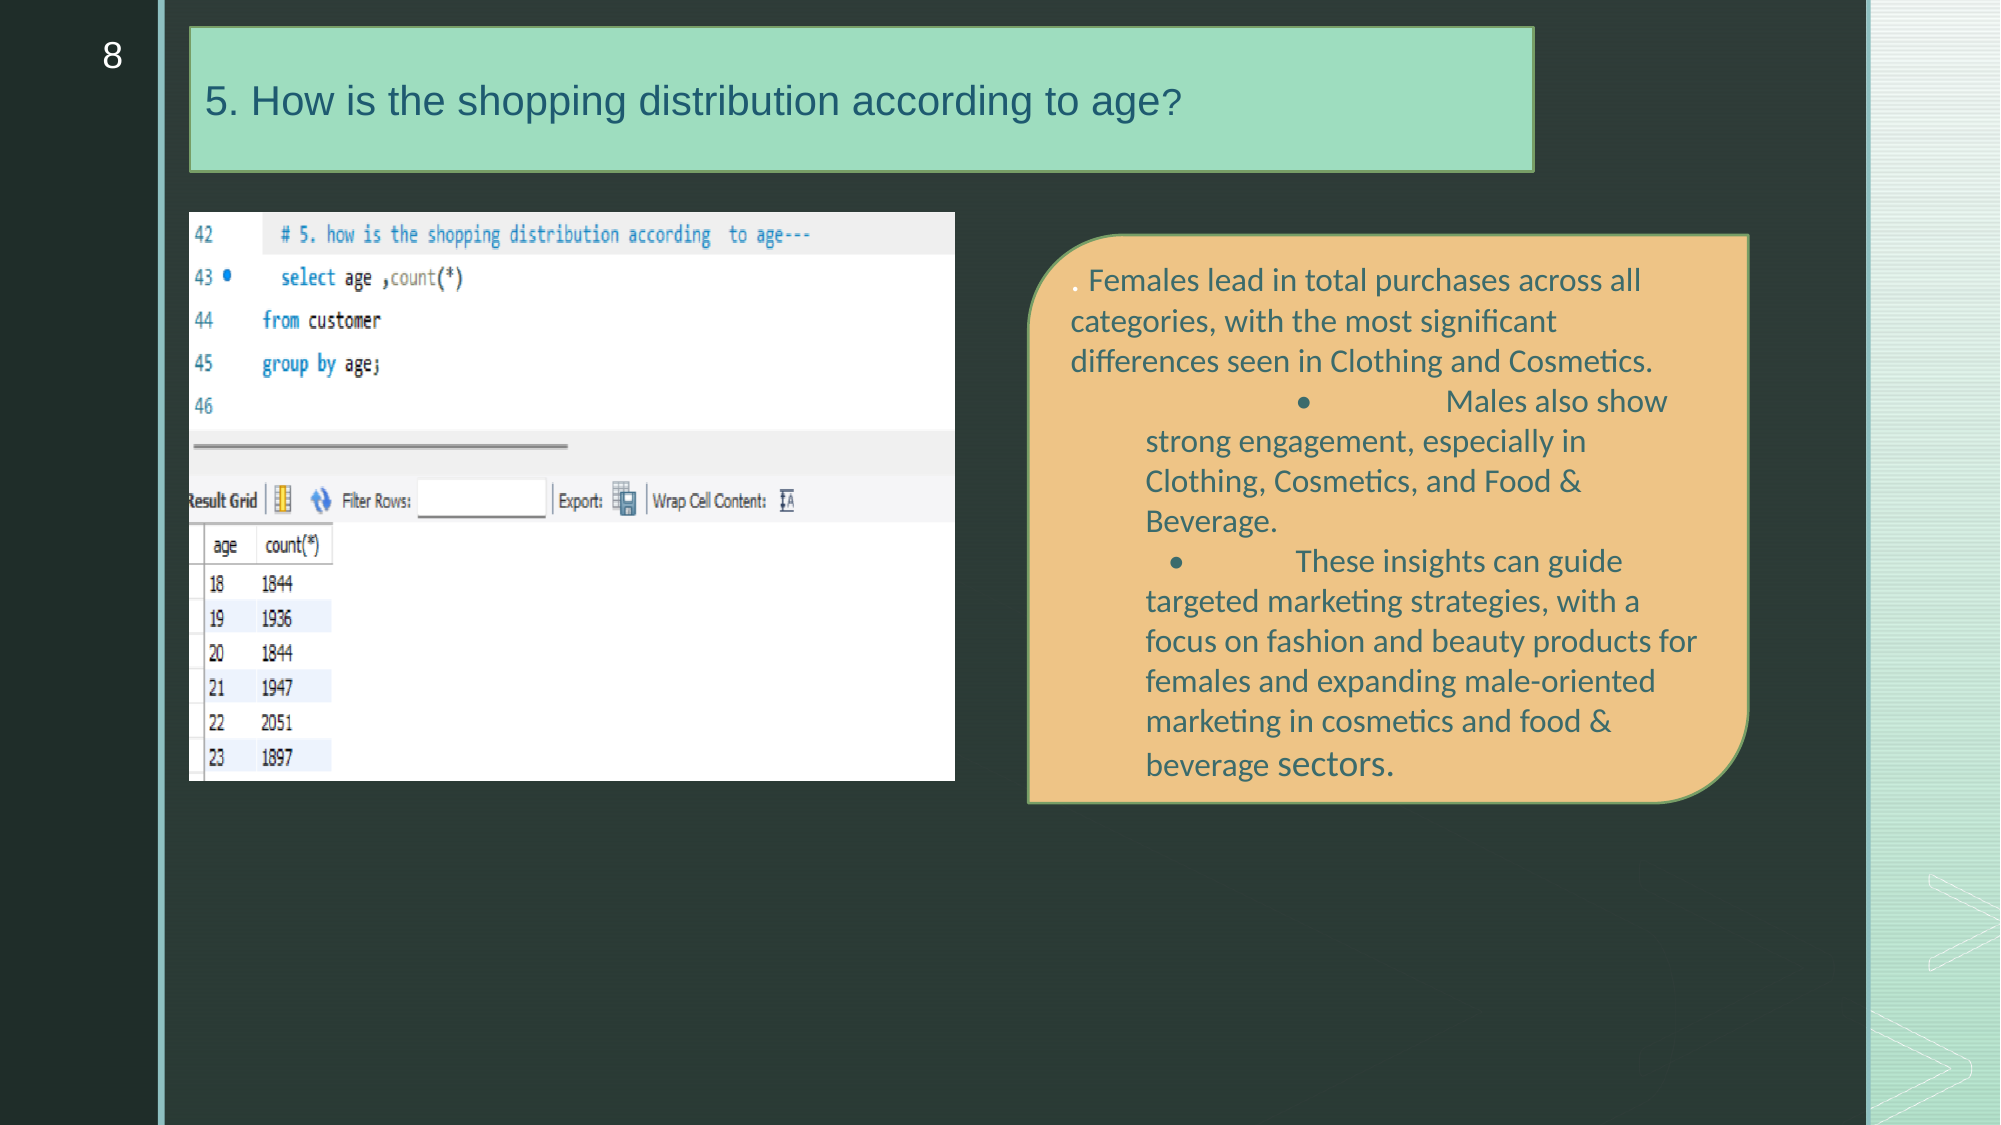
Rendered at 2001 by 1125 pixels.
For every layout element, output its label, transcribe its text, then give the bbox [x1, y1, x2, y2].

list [189, 212, 956, 781]
text_box 5. How is the shopping distribution according to age? [189, 26, 1535, 173]
slide_number 8 [25, 26, 131, 80]
text_box . Females lead in total purchases across all categories, with the most significant differences seen in Clothing and Cosmetics. • Males also show strong engagement, especially in Clothing, Cosmetics, and Food & Beverage. • These insights can guide targeted marketing strategies, with a focus on fashion and beauty products for females and expanding male-oriented marketing in cosmetics and food & beverage sectors. [1026, 233, 1750, 805]
picture [1871, 0, 2000, 1125]
